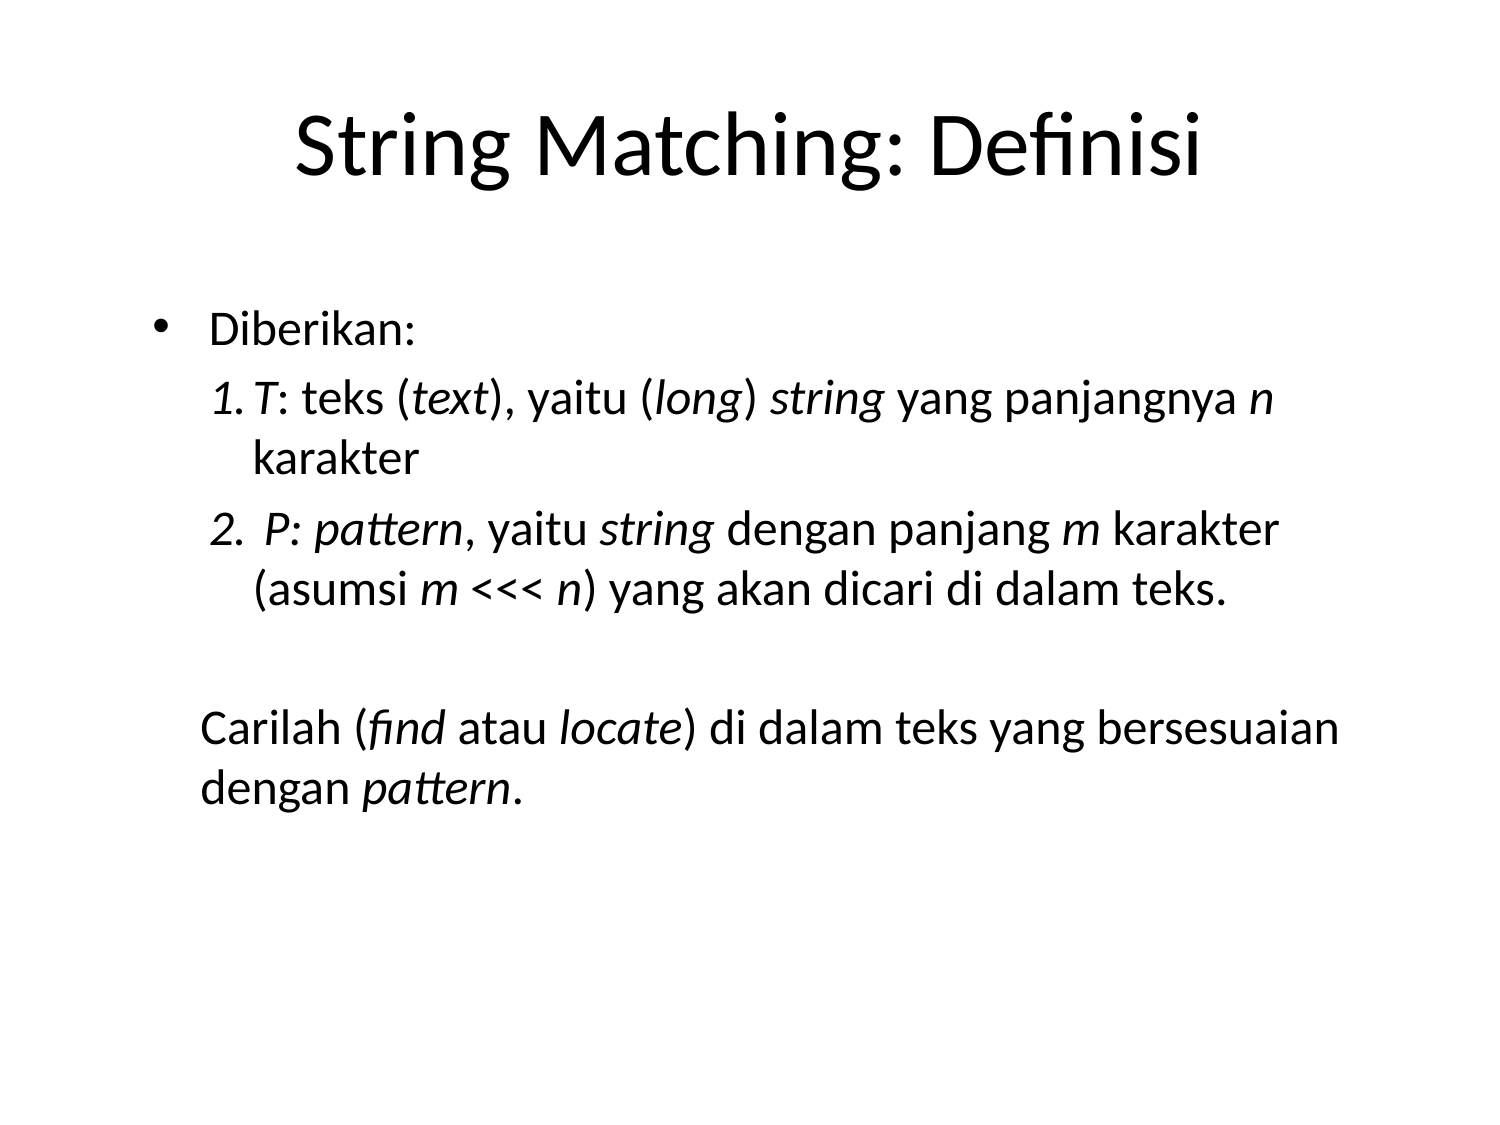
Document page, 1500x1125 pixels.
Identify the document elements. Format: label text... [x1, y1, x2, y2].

list Diberikan: T: teks (text), yaitu (long) string yang panjangnya n karakter P: pattern, yaitu string dengan panjang m karakter (asumsi m <<< n) yang akan dicari di dalam teks. Carilah (find atau locate) di dalam teks yang bersesuaian dengan pattern. [137, 287, 1413, 1008]
title String Matching: Definisi [75, 45, 1425, 233]
